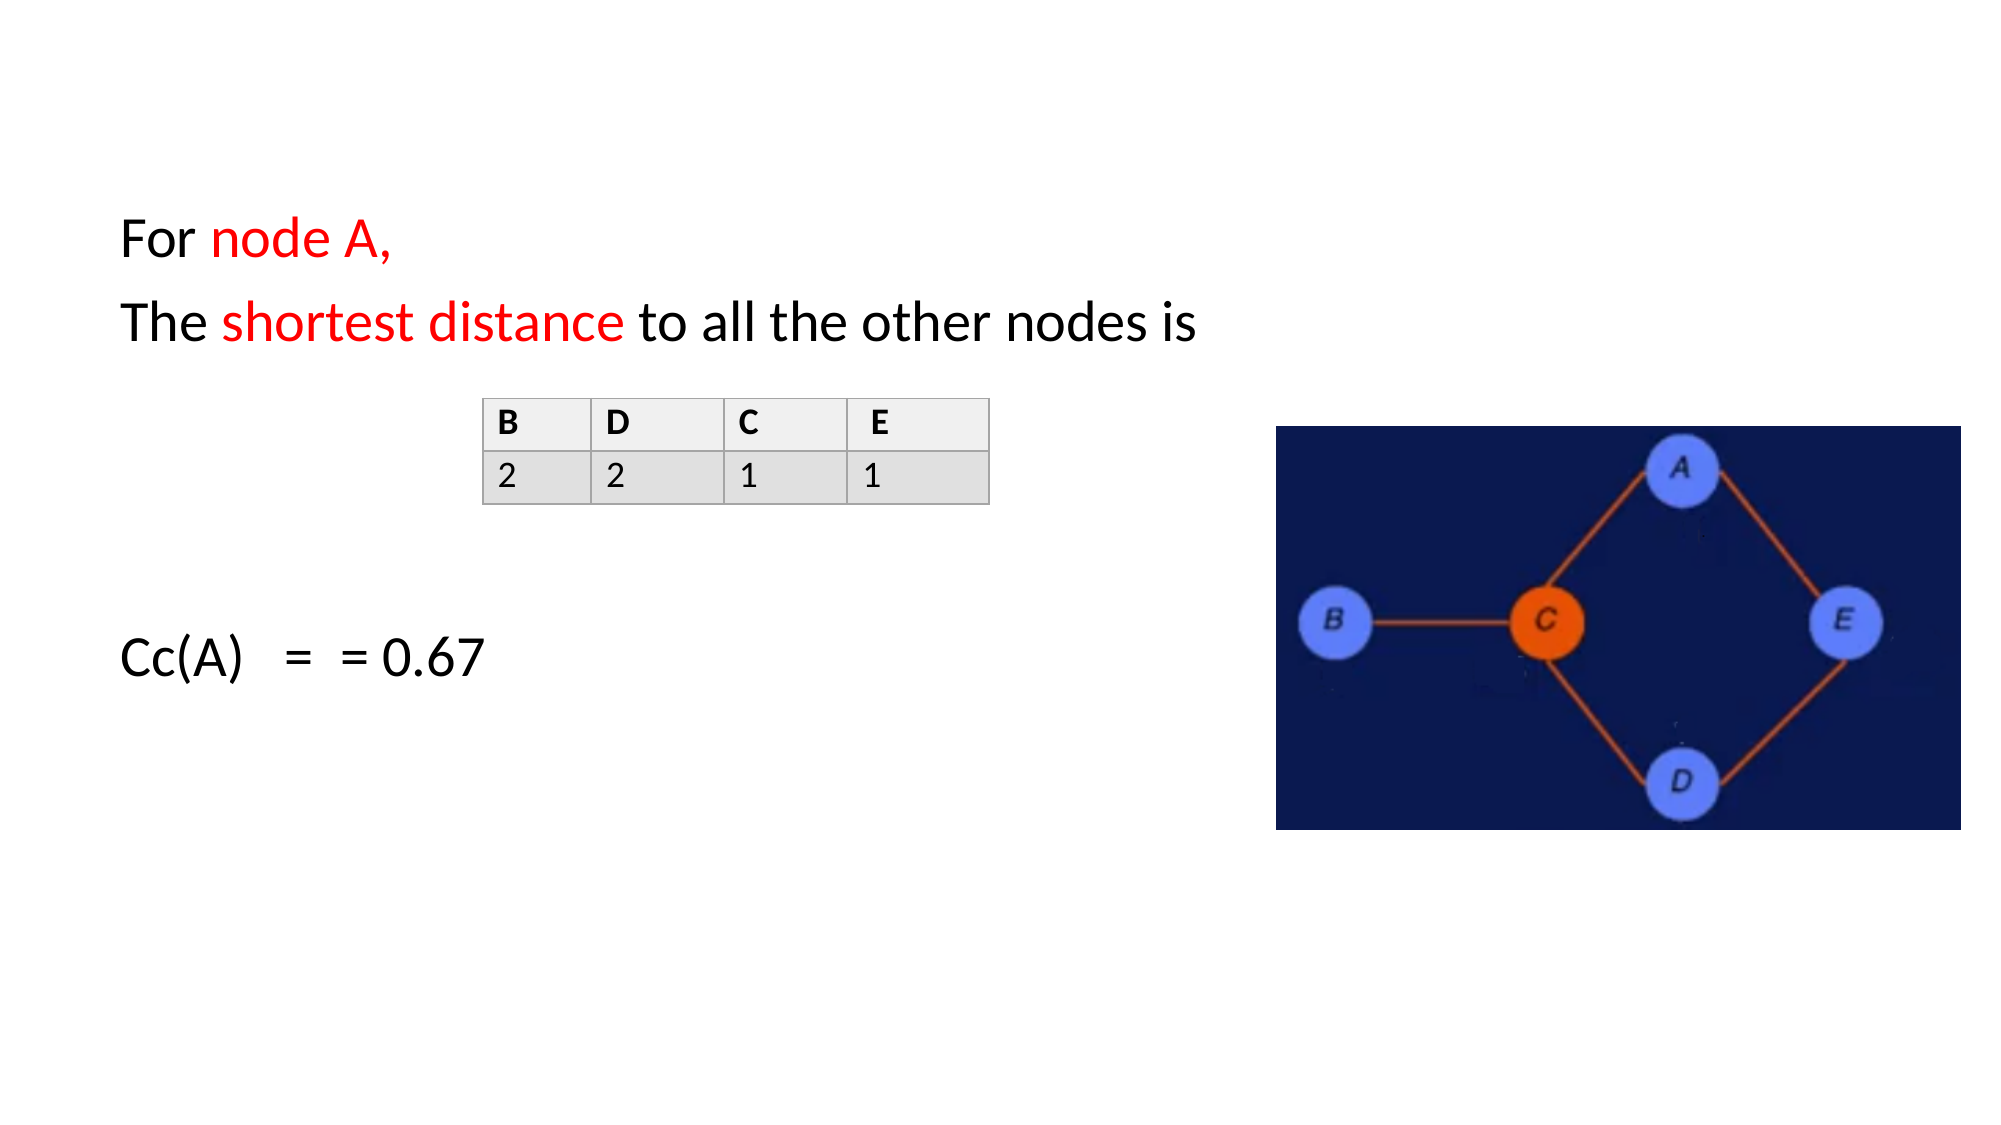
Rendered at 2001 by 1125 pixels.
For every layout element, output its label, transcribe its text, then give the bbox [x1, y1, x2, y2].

table_cell 2 [484, 452, 590, 503]
table_header E [848, 399, 988, 450]
table_cell 1 [848, 452, 988, 503]
table_cell 2 [592, 452, 723, 503]
table_header B [484, 399, 590, 450]
table_header C [725, 399, 846, 450]
table_cell 1 [725, 452, 846, 503]
table_header D [592, 399, 723, 450]
picture [1276, 426, 1961, 830]
